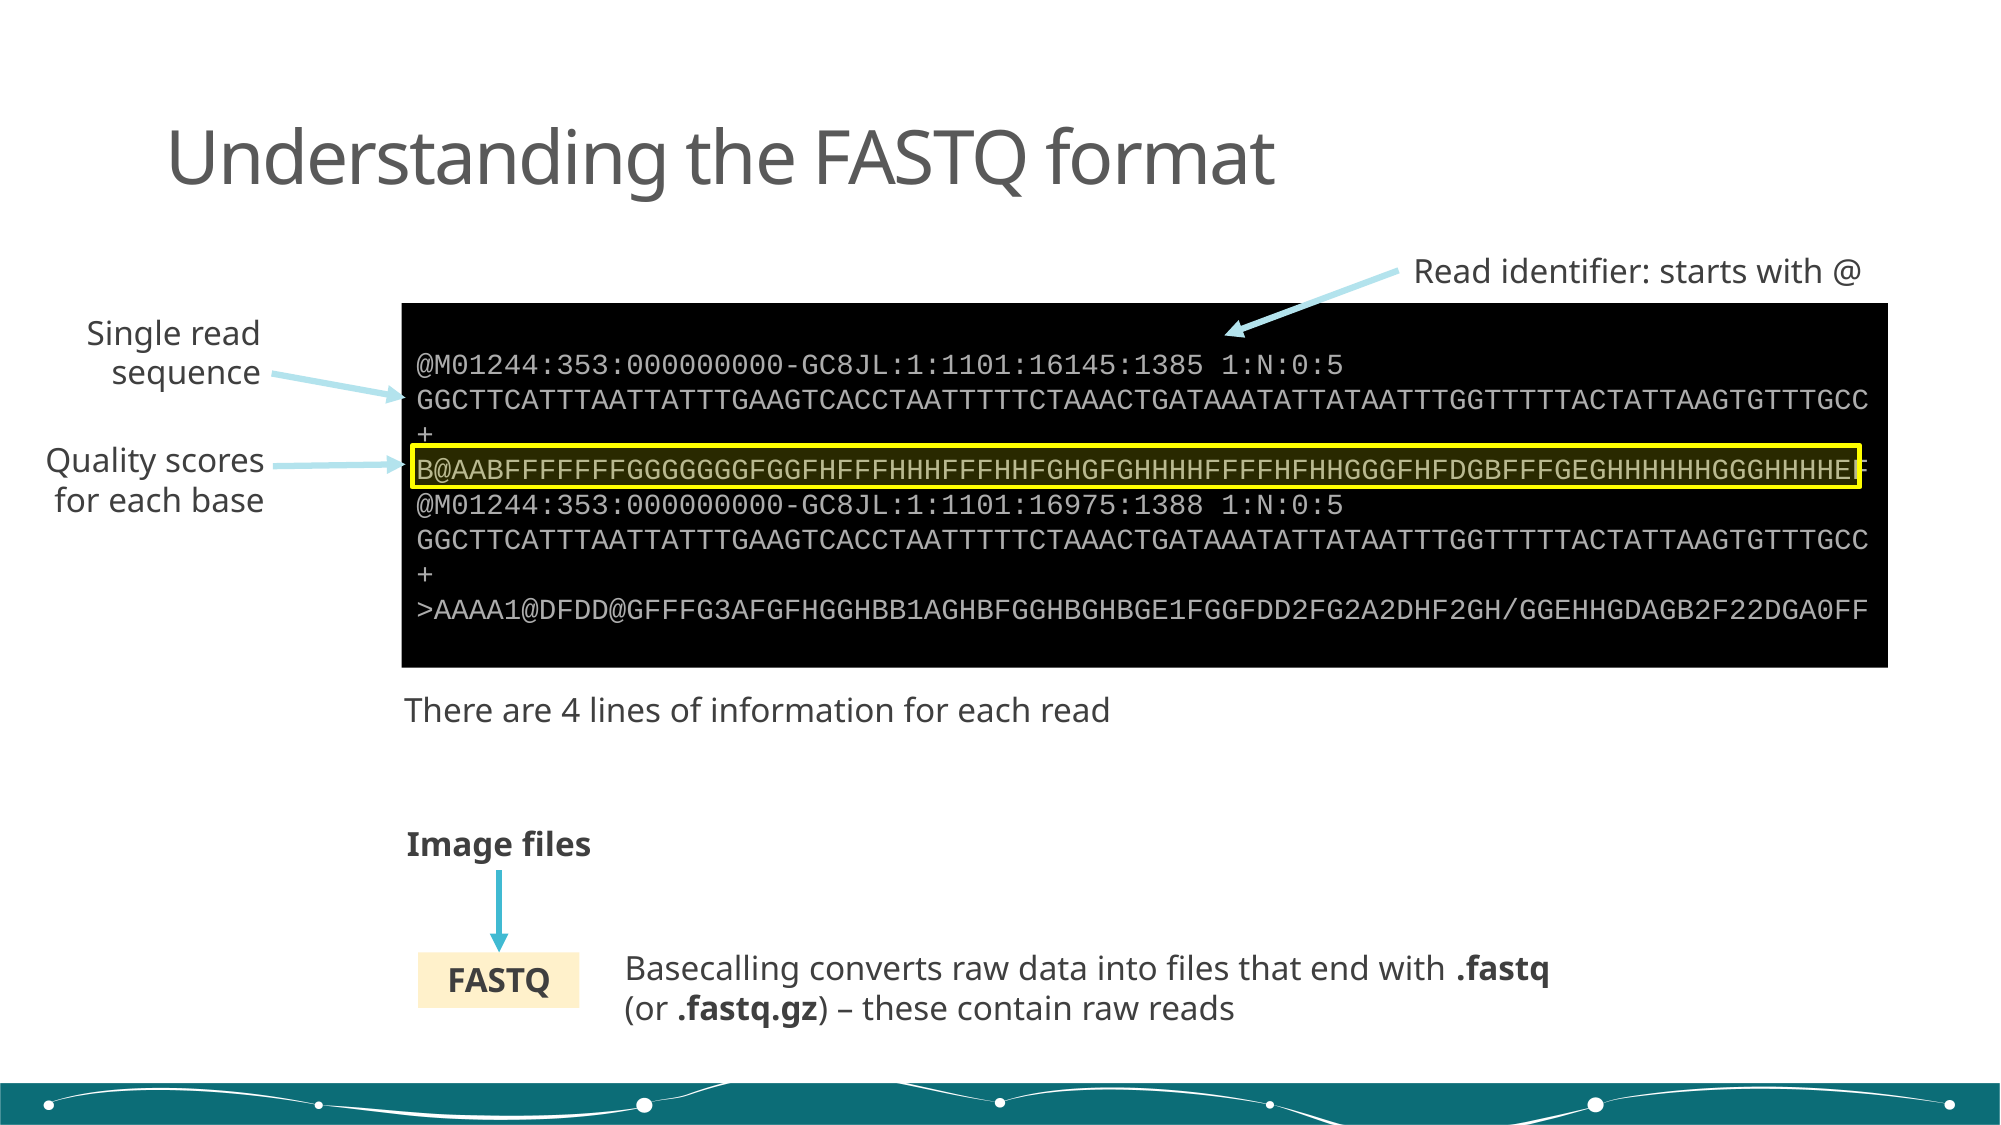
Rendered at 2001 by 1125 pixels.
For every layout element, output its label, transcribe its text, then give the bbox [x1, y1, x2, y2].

text_box Image files [299, 815, 699, 870]
text_box Single read sequence [50, 304, 277, 399]
text_box There are 4 lines of information for each read [389, 681, 1876, 737]
title Understanding the FASTQ format [150, 64, 1862, 208]
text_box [272, 463, 406, 467]
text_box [1224, 270, 1399, 336]
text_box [271, 373, 406, 398]
picture [0, 1083, 2000, 1125]
text_box @M01244:353:000000000-GC8JL:1:1101:16145:1385 1:N:0:5 GGCTTCATTTAATTATTTGAAGTCACCTAATTTTTCTAAACTGATAAATATTATAATTTGGTTTTTACTATTAAGTGTTTGCC+ B@AABFFFFFFFGGGGGGGFGGFHFFFHHHFFFHHFGHGFGHHHHFFFFHFHHGGGFHFDGBFFFGEGHHHHHHGGGHHHHEF @M01244:353:000000000-GC8JL:1:1101:16975:1388 1:N:0:5 GGCTTCATTTAATTATTTGAAGTCACCTAATTTTTCTAAACTGATAAATATTATAATTTGGTTTTTACTATTAAGTGTTTGCC+ >AAAA1@DFDD@GFFFG3AFGFHGGHBB1AGHBFGGHBGHBGE1FGGFDD2FG2A2DHF2GH/GGEHHGDAGB2F22DGA0FF [401, 303, 1888, 668]
text_box Read identifier: starts with @ [1398, 242, 1941, 298]
text_box Quality scores for each base [1, 432, 280, 527]
text_box FASTQ [299, 952, 609, 1007]
text_box Basecalling converts raw data into files that end with .fastq (or .fastq.gz) – these contain raw reads [609, 939, 1614, 1035]
text_box [411, 444, 1861, 488]
